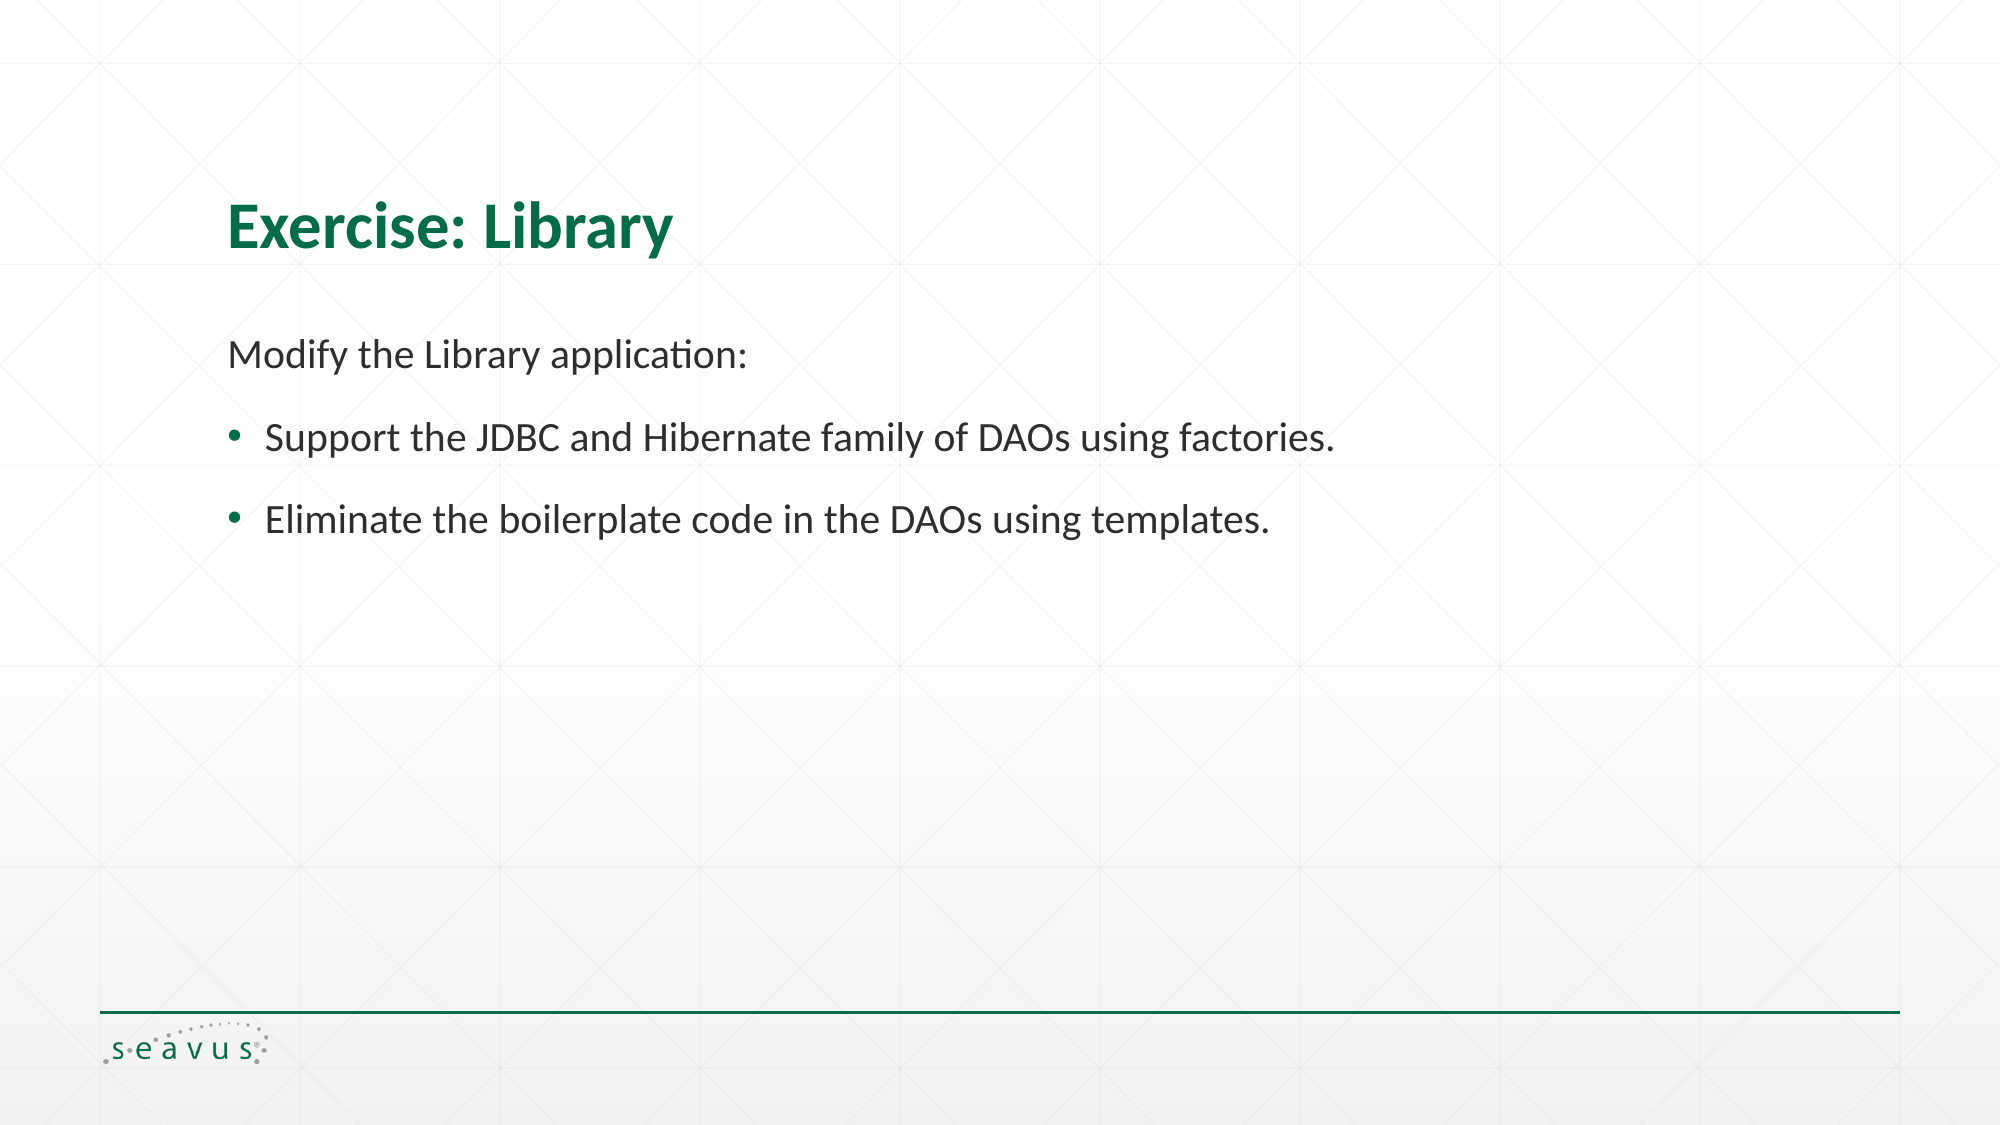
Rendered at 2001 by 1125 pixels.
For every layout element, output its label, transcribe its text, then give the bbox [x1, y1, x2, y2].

title Exercise: Library [212, 82, 1788, 271]
picture [103, 1022, 268, 1064]
list Modify the Library application: Support the JDBC and Hibernate family of DAOs using factories. Eliminate the boilerplate code in the DAOs using templates. [212, 324, 1788, 950]
